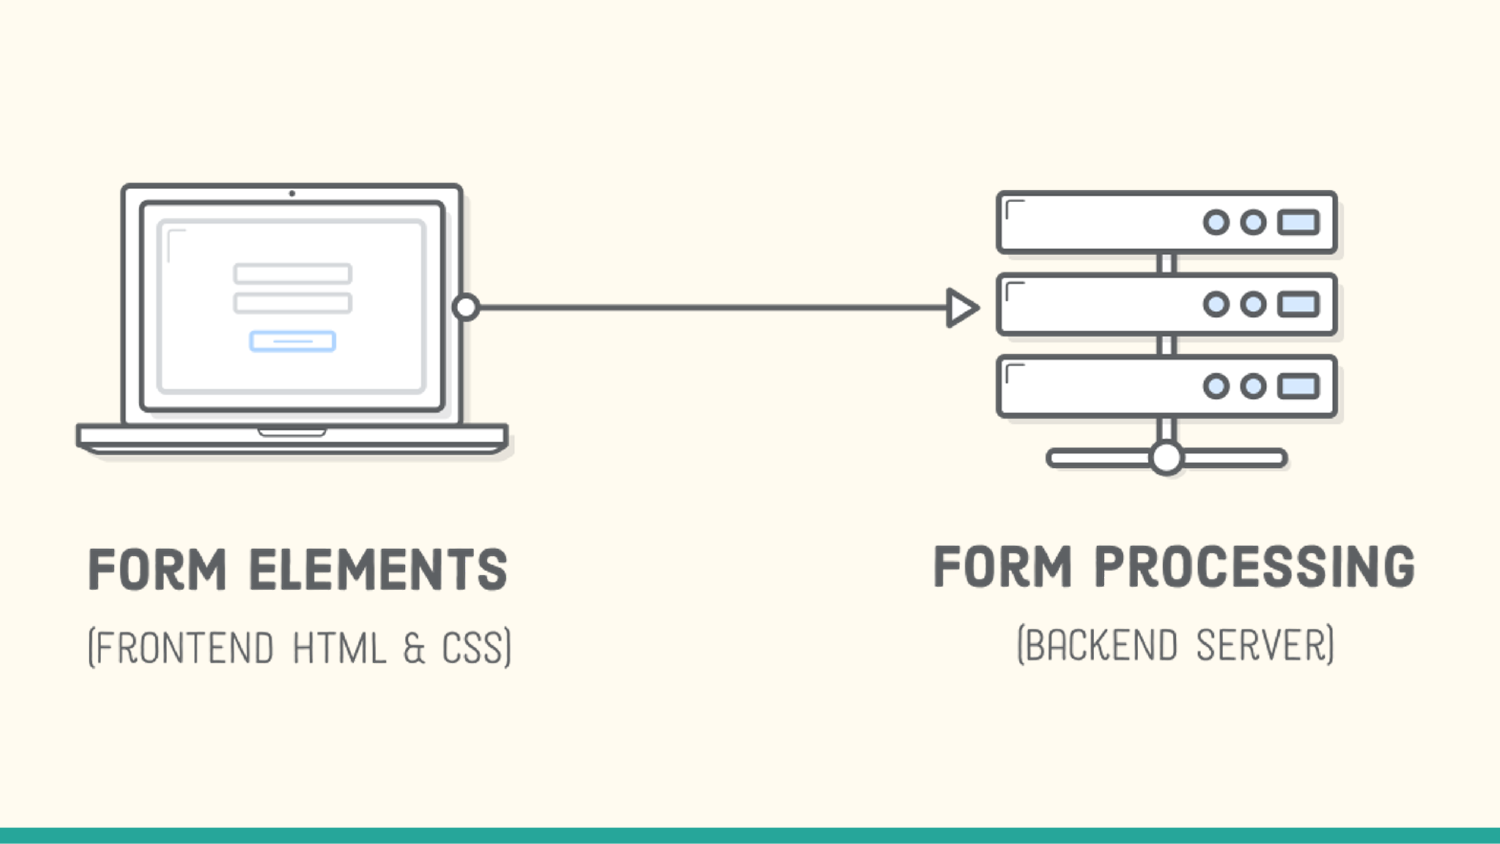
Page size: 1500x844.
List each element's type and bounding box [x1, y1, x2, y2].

picture [24, 124, 1476, 719]
